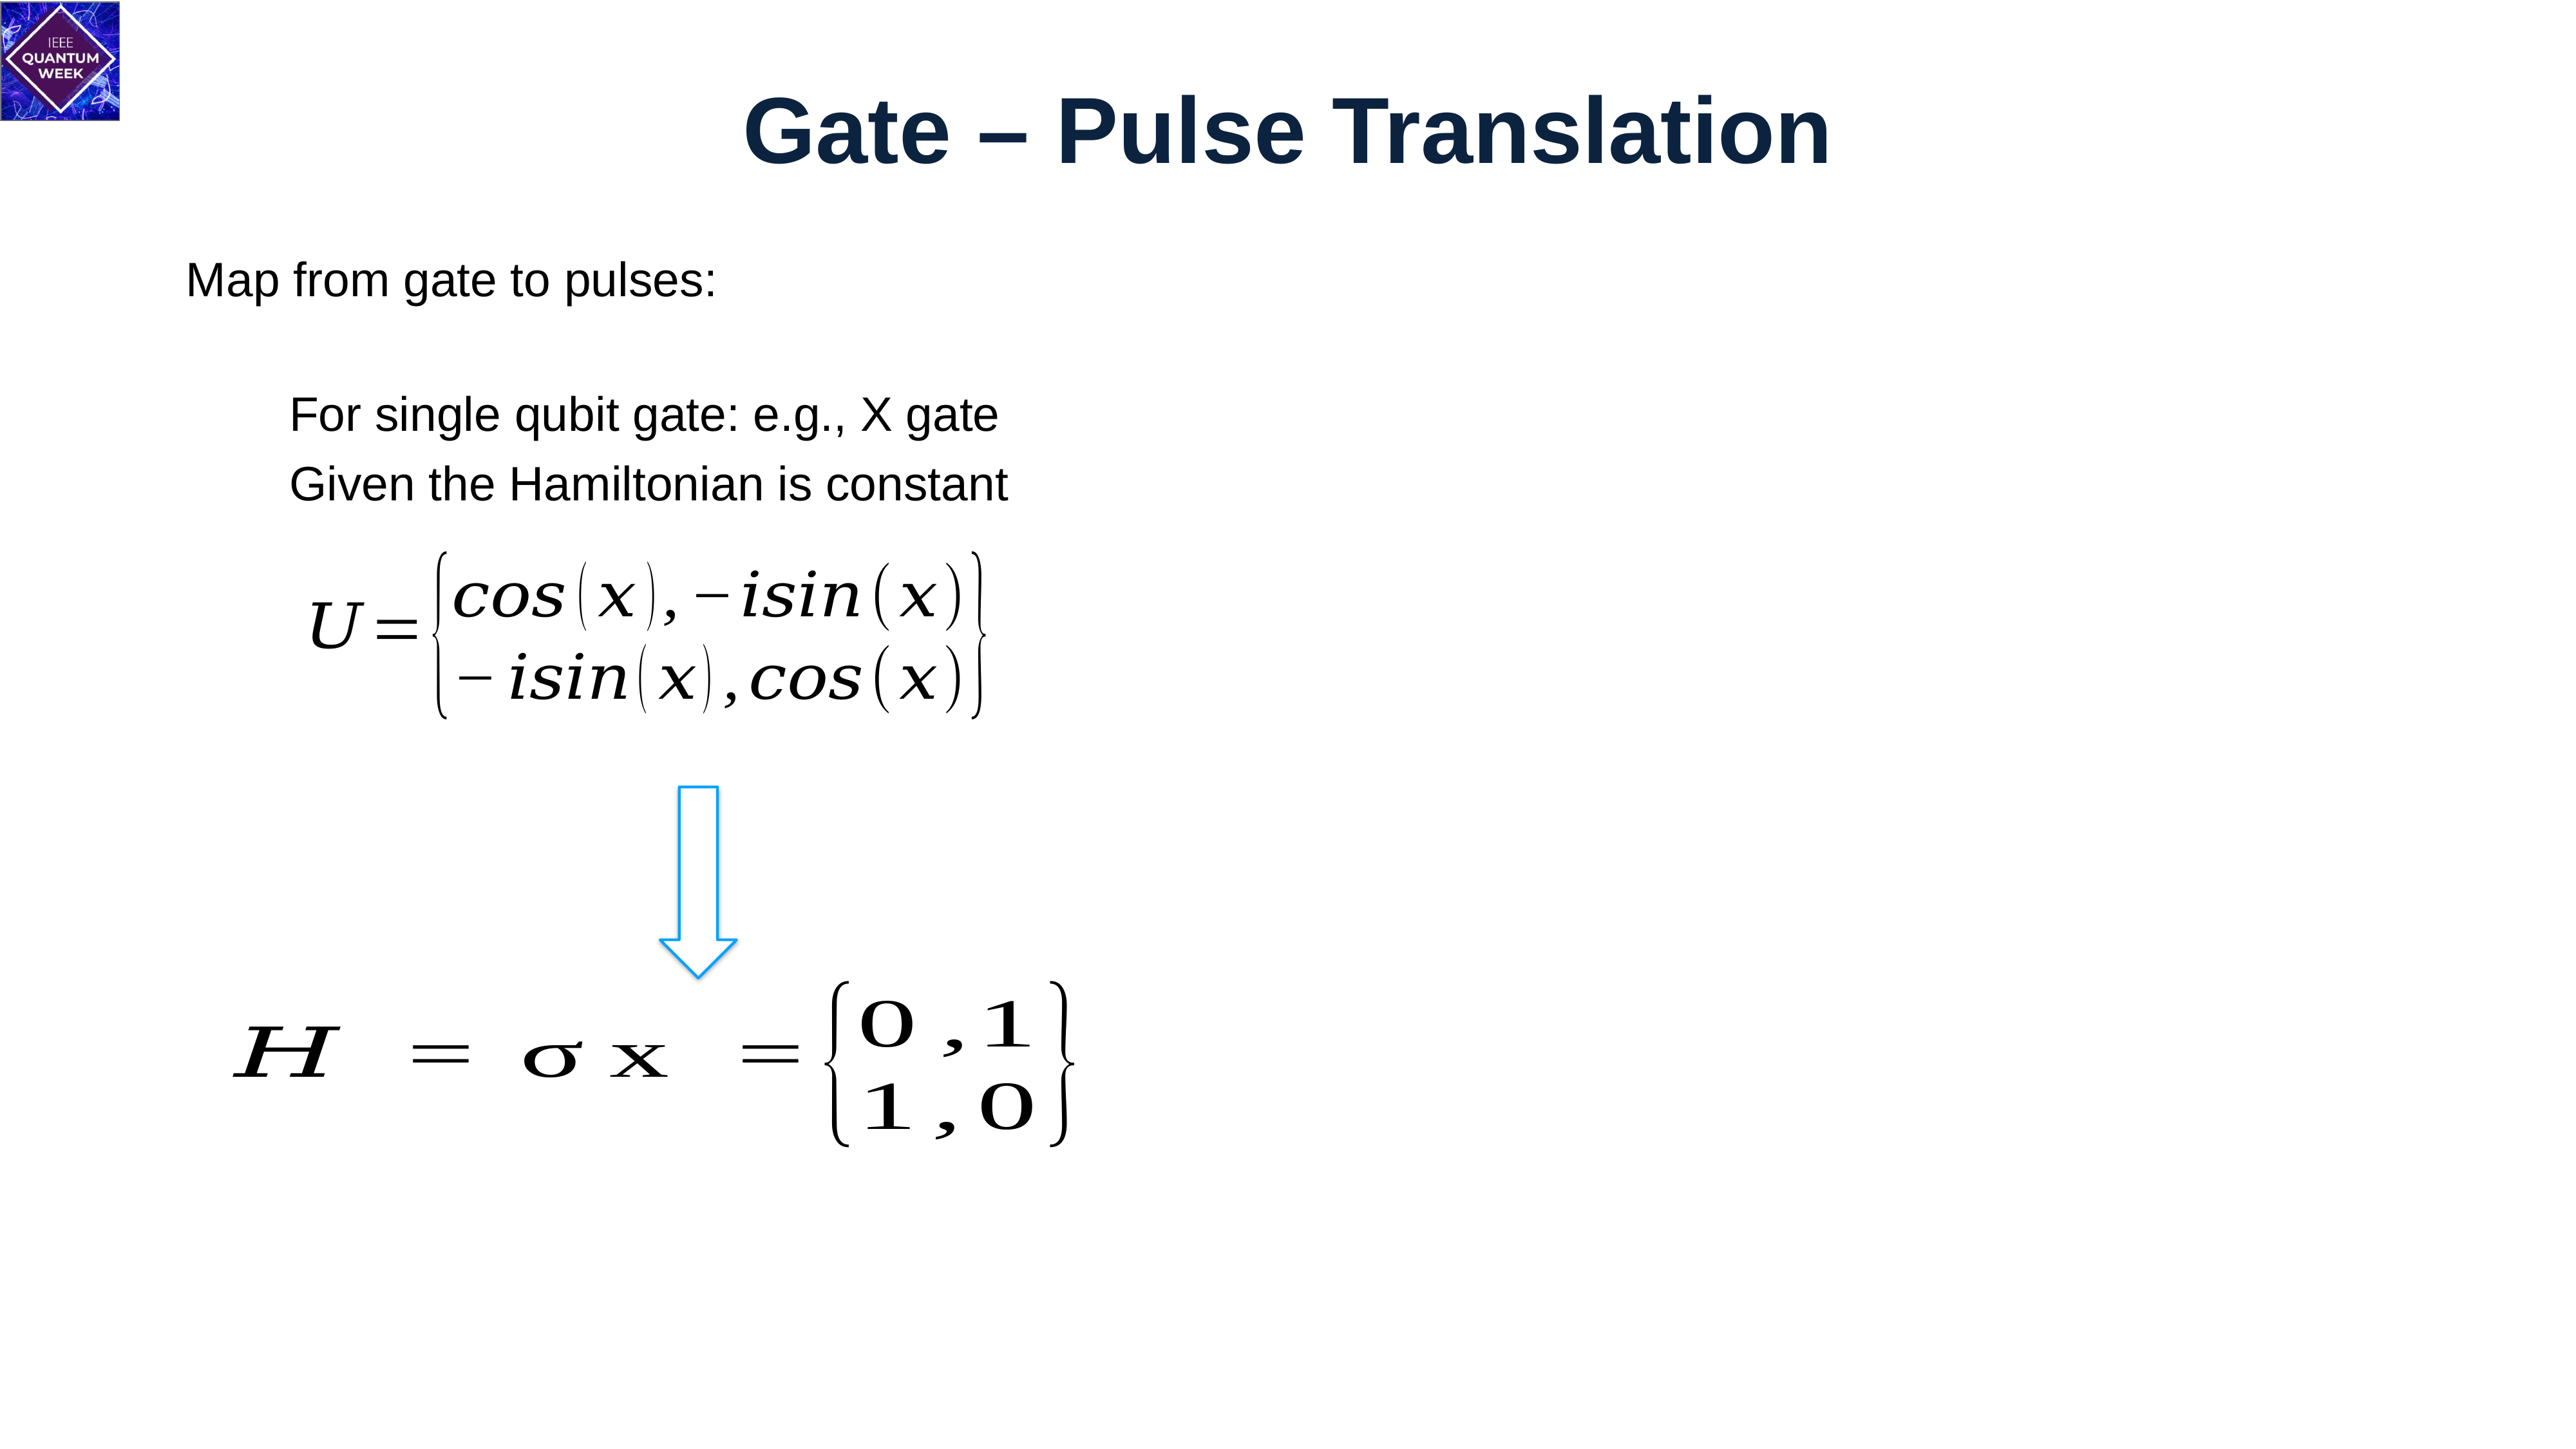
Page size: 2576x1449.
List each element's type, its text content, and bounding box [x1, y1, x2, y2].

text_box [180, 230, 1908, 1153]
title Gate – Pulse Translation [128, 1, 2448, 268]
picture [0, 1, 120, 121]
